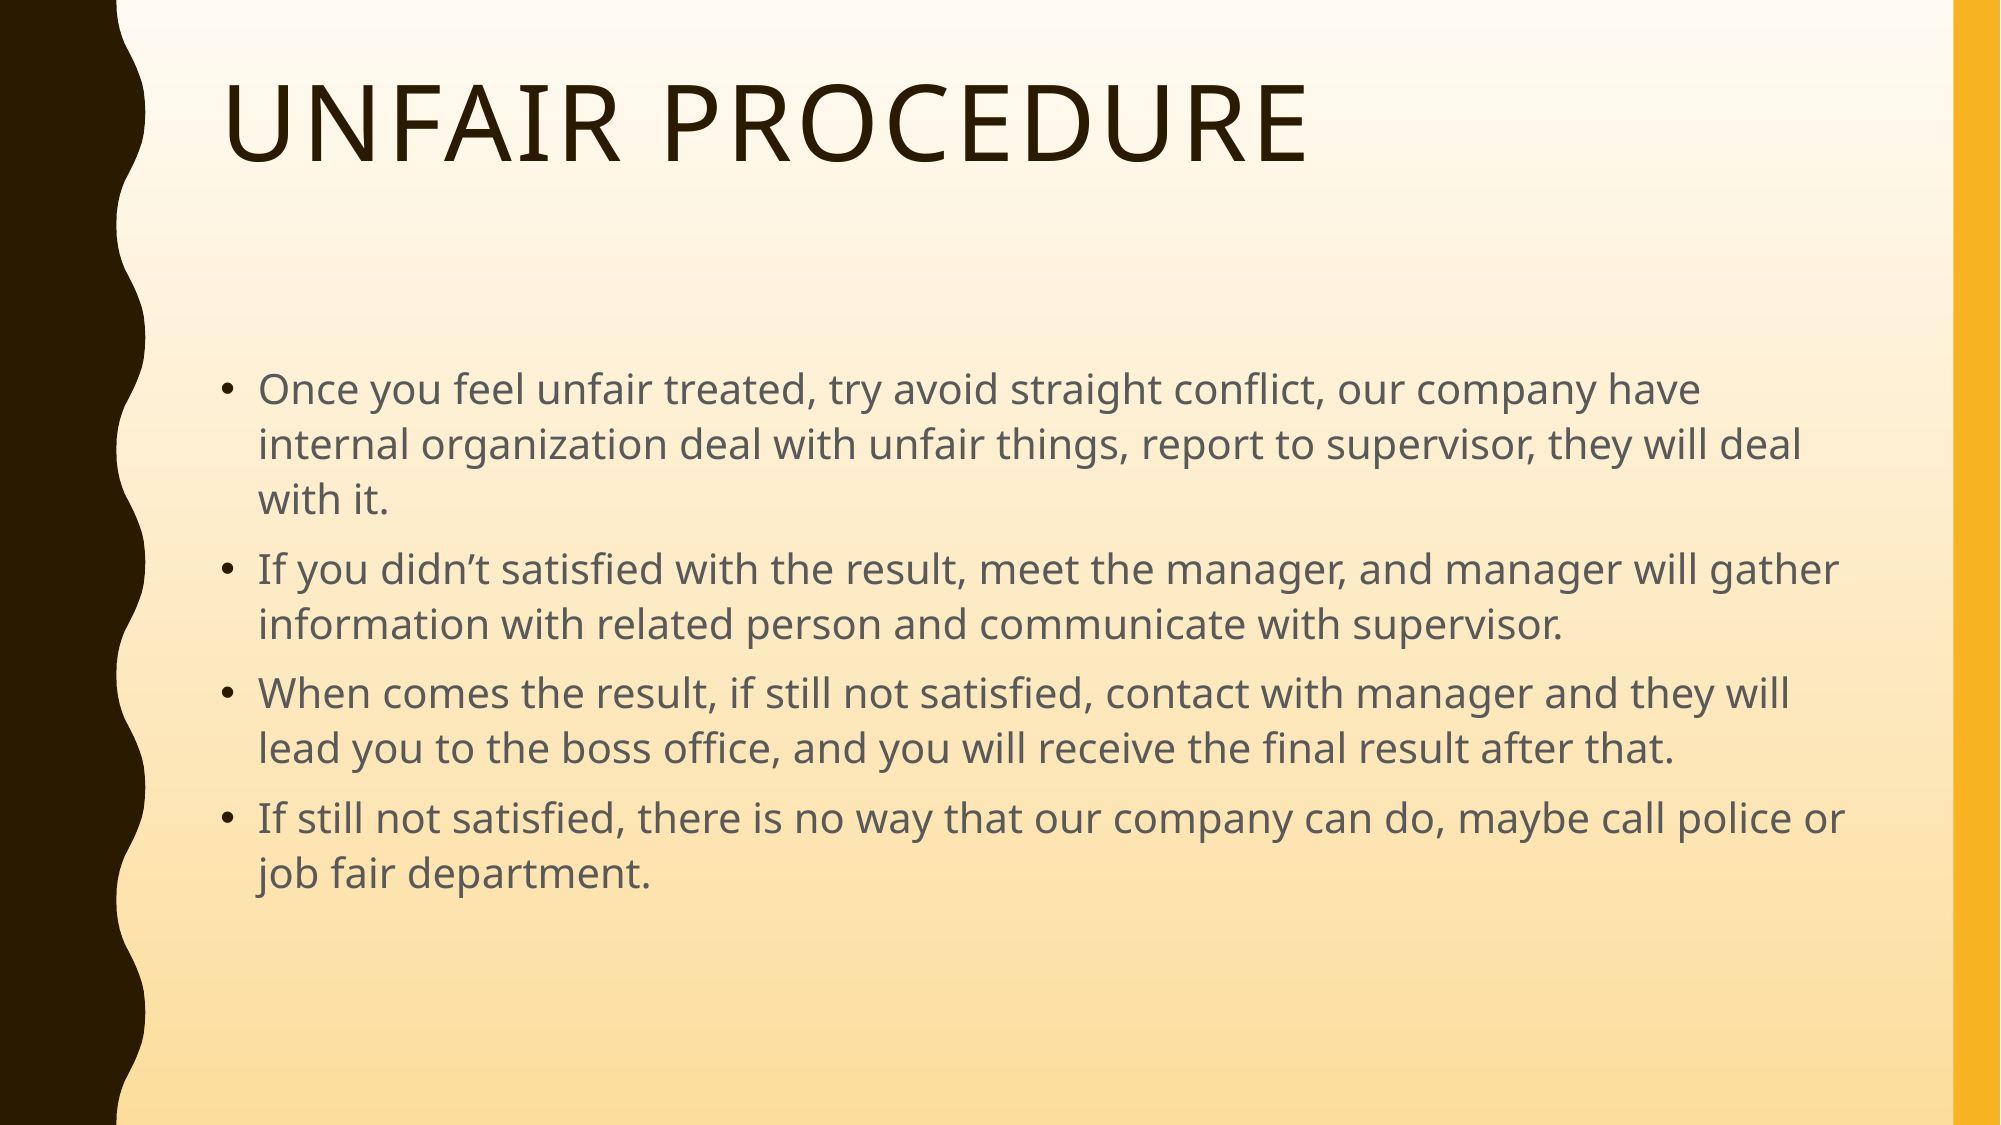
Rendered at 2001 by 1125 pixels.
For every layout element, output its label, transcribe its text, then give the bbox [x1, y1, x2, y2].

title UNFAIR PROCEDURE [205, 62, 1875, 308]
list Once you feel unfair treated, try avoid straight conflict, our company have internal organization deal with unfair things, report to supervisor, they will deal with it. If you didn’t satisfied with the result, meet the manager, and manager will gather information with related person and communicate with supervisor. When comes the result, if still not satisfied, contact with manager and they will lead you to the boss office, and you will receive the final result after that. If still not satisfied, there is no way that our company can do, maybe call police or job fair department. [205, 350, 1875, 941]
